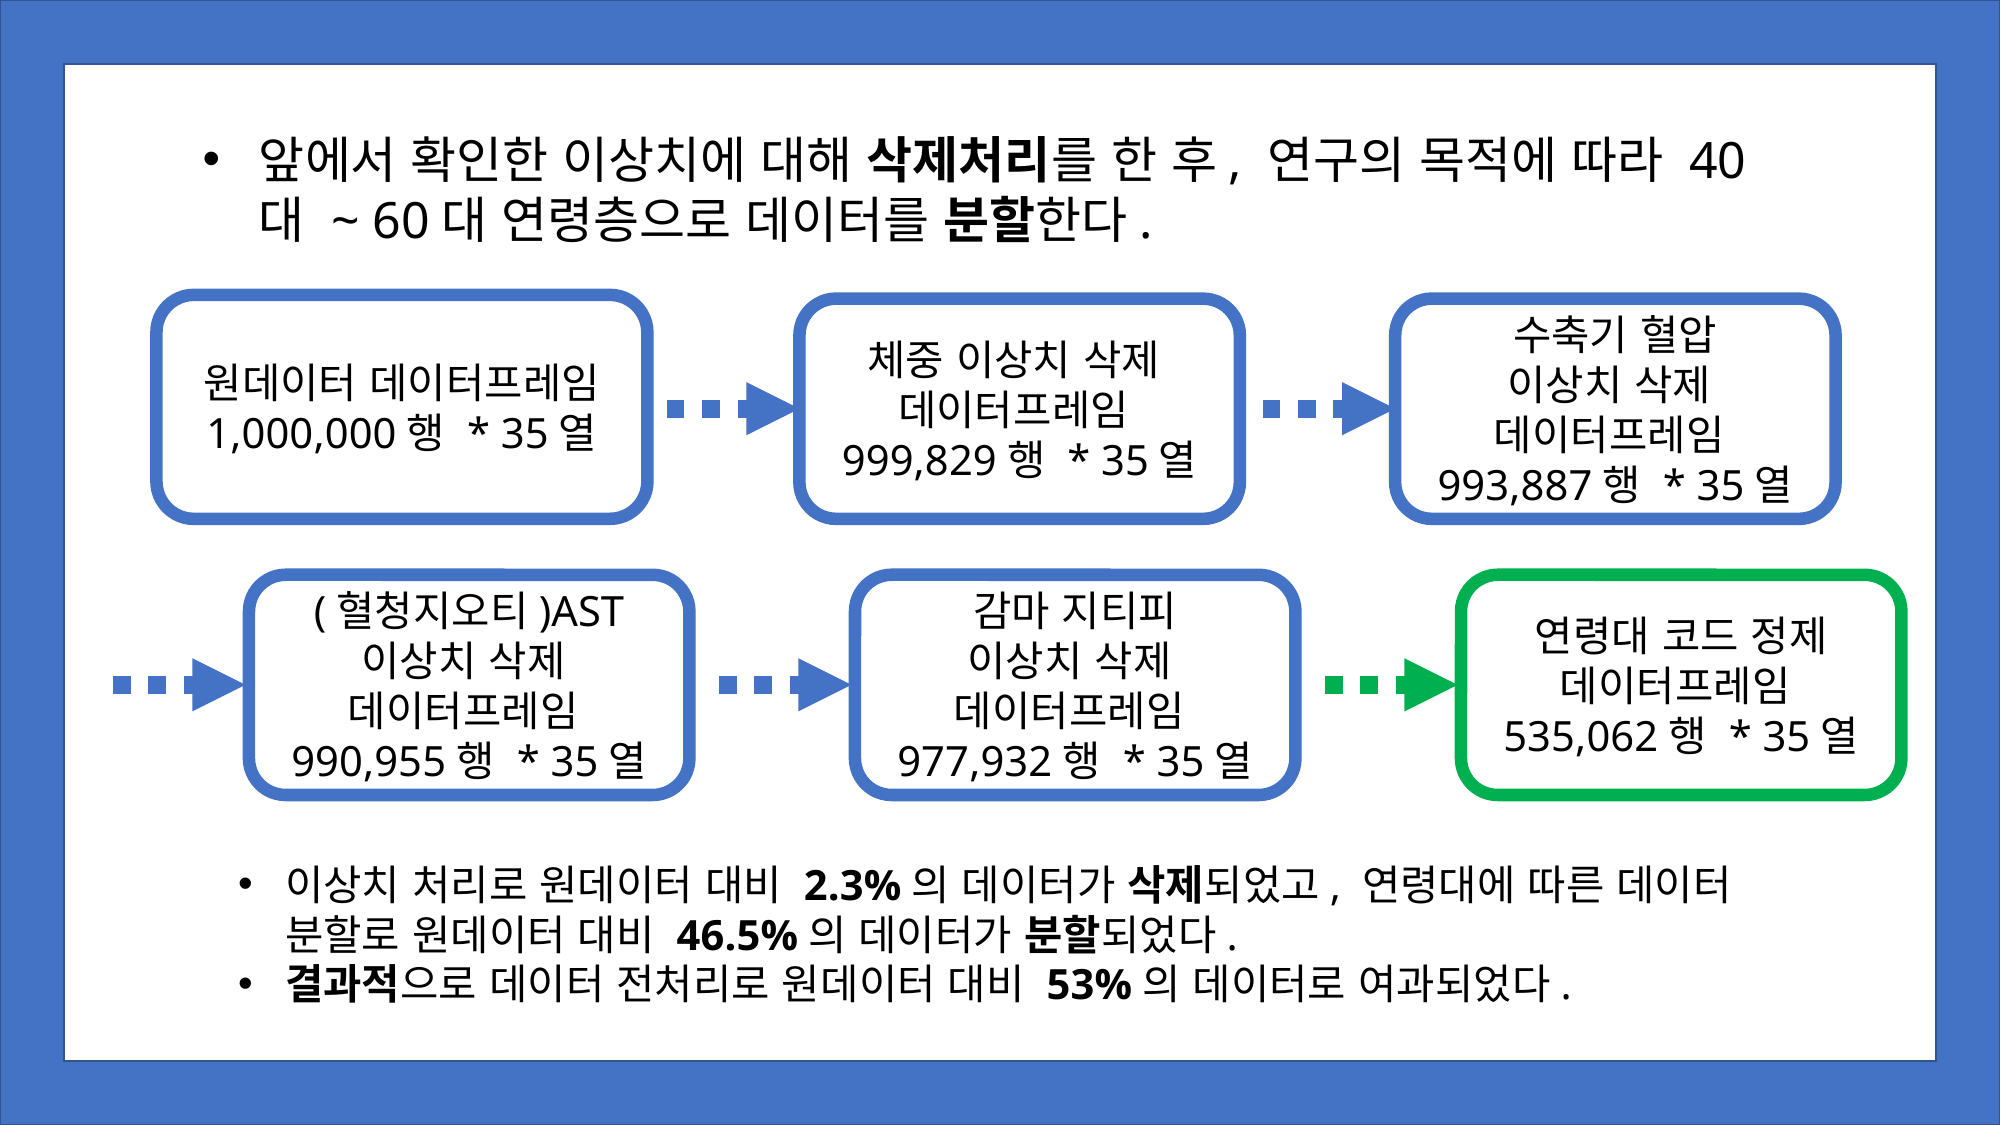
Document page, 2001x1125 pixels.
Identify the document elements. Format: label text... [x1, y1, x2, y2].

text_box 연령대 코드 정제 데이터프레임 535,062행 * 35열 [1459, 573, 1903, 797]
text_box 감마 지티피 이상치 삭제 데이터프레임 977,932행 * 35열 [853, 573, 1297, 797]
text_box 원데이터 데이터프레임 1,000,000행 * 35열 [155, 293, 649, 520]
text_box 수축기 혈압 이상치 삭제 데이터프레임 993,887행 * 35열 [1394, 297, 1837, 520]
text_box 이상치 처리로 원데이터 대비 2.3%의 데이터가 삭제되었고, 연령대에 따른 데이터 분할로 원데이터 대비 46.5%의 데이터가 분할되었다. 결과적으로 데이터 전처리로 원데이터 대비 53%의 데이터로 여과되었다. [223, 850, 1777, 1016]
text_box (혈청지오티)AST 이상치 삭제 데이터프레임 990,955행 * 35열 [247, 573, 691, 797]
text_box 앞에서 확인한 이상치에 대해 삭제처리를 한 후, 연구의 목적에 따라 40대 ~ 60대 연령층으로 데이터를 분할한다. [187, 120, 1812, 256]
text_box 체중 이상치 삭제 데이터프레임 999,829행 * 35열 [798, 297, 1241, 520]
text_box [0, 0, 2000, 1125]
